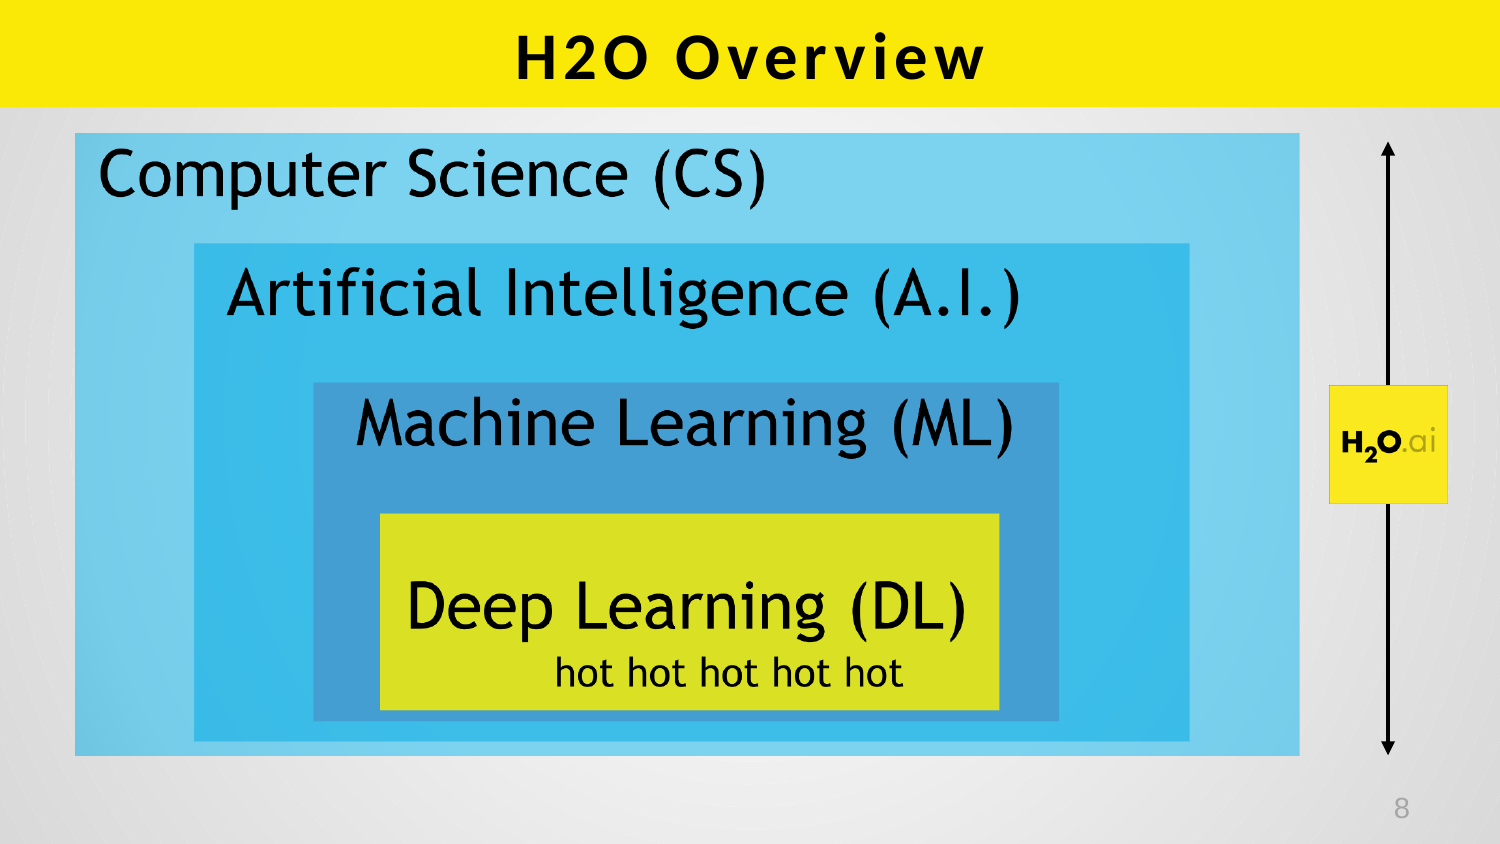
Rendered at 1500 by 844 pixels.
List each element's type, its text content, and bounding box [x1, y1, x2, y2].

text_box H2O Overview [75, 0, 1425, 108]
picture [74, 133, 1300, 756]
picture [1328, 385, 1448, 504]
text_box 8 [1074, 781, 1425, 827]
